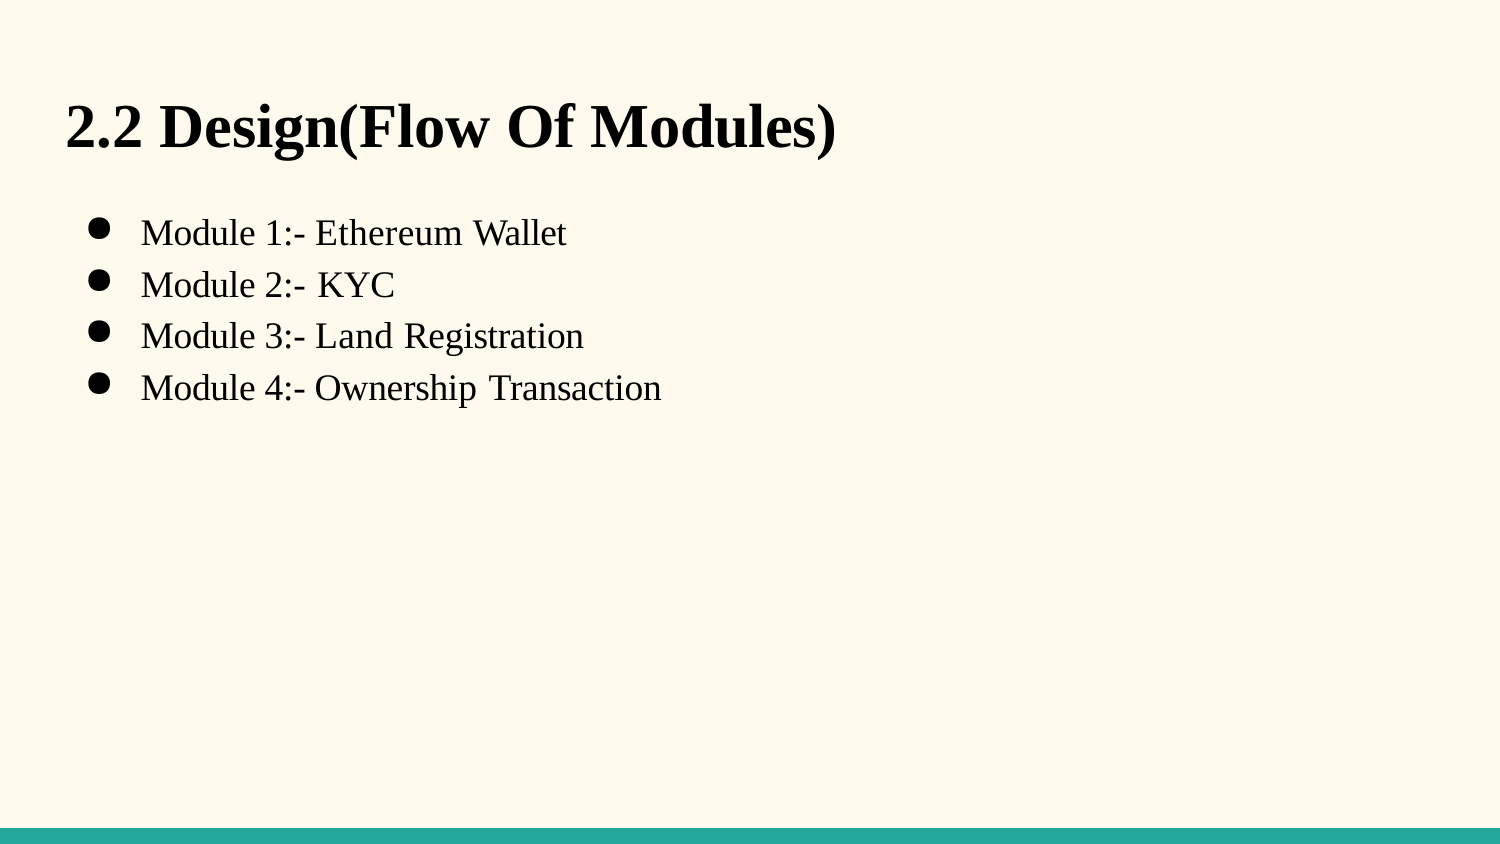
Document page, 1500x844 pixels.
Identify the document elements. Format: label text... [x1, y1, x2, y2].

title 2.2 Design(Flow Of Modules) [63, 83, 843, 227]
text_box Module 1:- Ethereum Wallet Module 2:- KYC Module 3:- Land Registration Module 4:- Ownership Transaction [82, 199, 667, 408]
